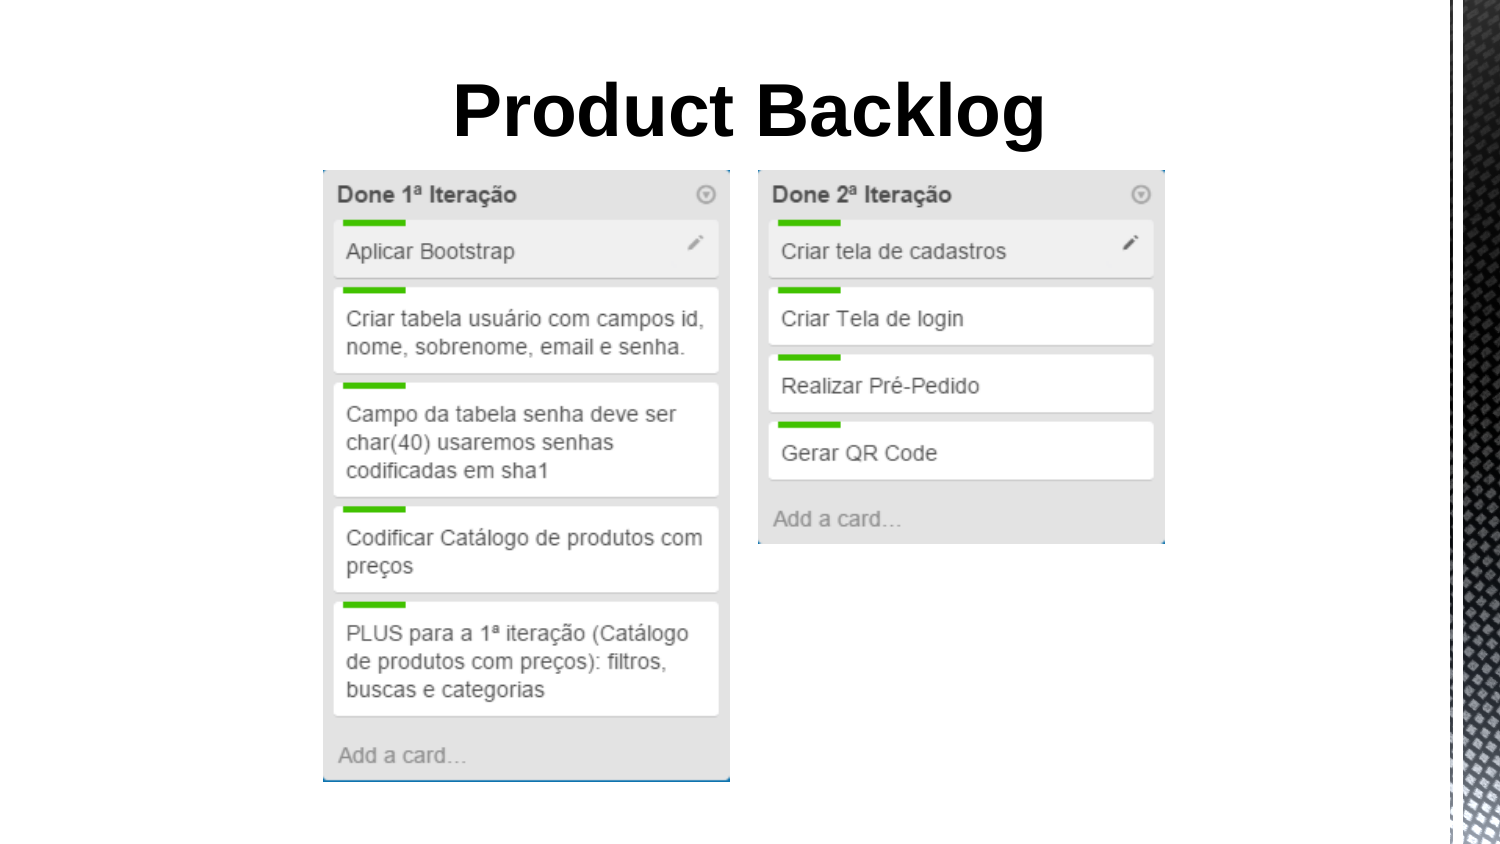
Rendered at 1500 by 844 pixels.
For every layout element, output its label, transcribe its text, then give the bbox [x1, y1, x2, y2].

text_box Product Backlog [218, 46, 1282, 171]
picture [758, 169, 1166, 544]
picture [1447, 0, 1500, 844]
picture [322, 169, 730, 782]
